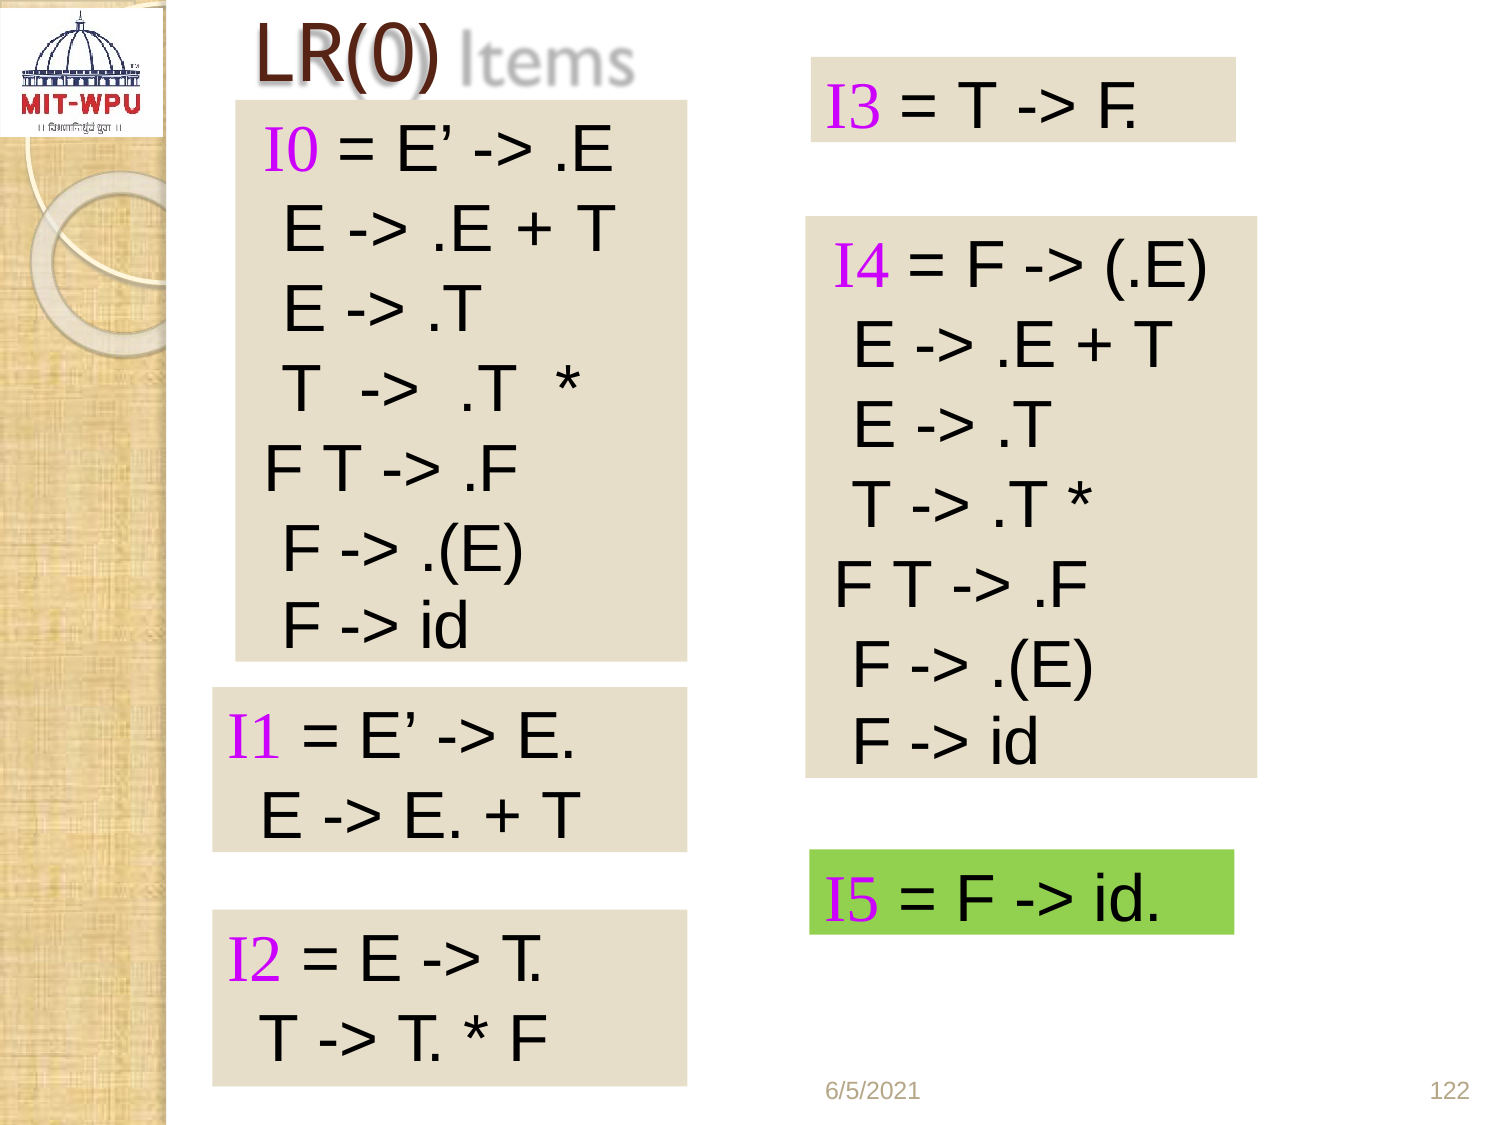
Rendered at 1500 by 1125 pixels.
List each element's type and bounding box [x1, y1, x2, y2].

text_box [822, 1074, 925, 1105]
text_box [212, 687, 688, 853]
text_box [197, 0, 692, 662]
slide_number [1424, 1074, 1479, 1125]
text_box [805, 216, 1258, 778]
text_box [810, 56, 1236, 143]
picture [0, 0, 166, 1125]
text_box [809, 849, 1235, 935]
text_box [212, 909, 688, 1087]
